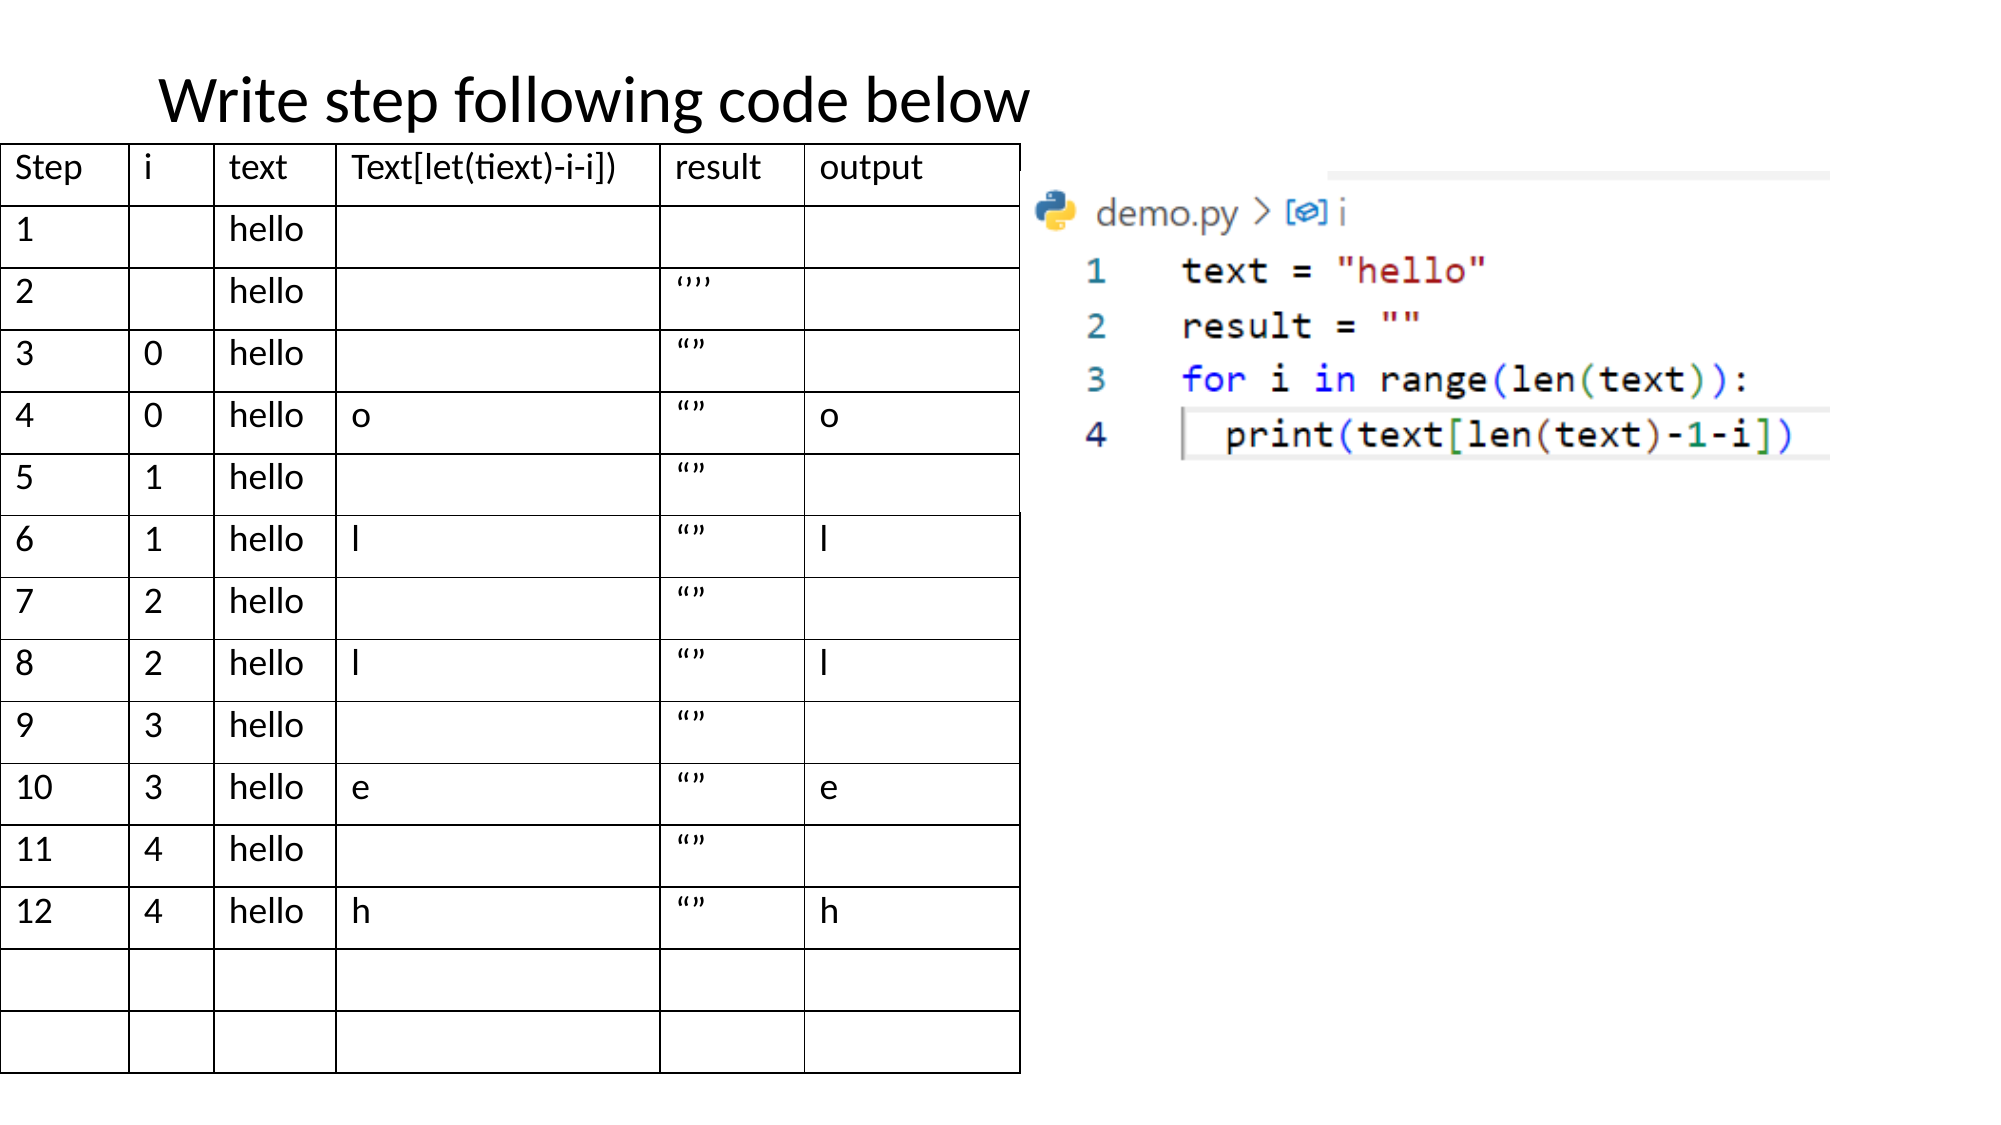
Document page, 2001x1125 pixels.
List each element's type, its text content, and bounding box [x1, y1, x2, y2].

table_cell [337, 331, 659, 391]
table_cell l [337, 640, 659, 701]
table_header Text[let(tiext)-i-i]) [337, 145, 659, 205]
table_cell 6 [1, 516, 128, 577]
table_cell [337, 578, 659, 639]
table_cell [805, 826, 1019, 886]
table_cell 0 [130, 331, 213, 391]
table_cell “” [661, 393, 804, 453]
table_cell 3 [130, 702, 213, 763]
table_cell [215, 1012, 335, 1072]
table_cell [130, 1012, 213, 1072]
table_cell “” [661, 888, 804, 948]
table_cell [130, 207, 213, 267]
table_cell [337, 207, 659, 267]
table_cell 0 [130, 393, 213, 453]
table_cell [1, 1012, 128, 1072]
table_cell [805, 455, 1019, 515]
table_cell [805, 578, 1019, 639]
table_cell 4 [130, 888, 213, 948]
table_cell “” [661, 331, 804, 391]
table_header text [215, 145, 335, 205]
table_cell hello [215, 702, 335, 763]
table_cell 12 [1, 888, 128, 948]
table_cell 11 [1, 826, 128, 886]
table_cell 1 [1, 207, 128, 267]
table_cell “” [661, 826, 804, 886]
table_cell [805, 1012, 1019, 1072]
table_header i [130, 145, 213, 205]
table_cell 9 [1, 702, 128, 763]
table_cell o [337, 393, 659, 453]
table_cell 7 [1, 578, 128, 639]
table_cell hello [215, 455, 335, 515]
table_cell “” [661, 702, 804, 763]
table_cell [337, 702, 659, 763]
table_cell [130, 950, 213, 1010]
table_cell 2 [130, 578, 213, 639]
table_cell hello [215, 207, 335, 267]
table_cell [337, 1012, 659, 1072]
table_cell hello [215, 516, 335, 577]
table_header output [805, 145, 1019, 205]
table_cell [337, 950, 659, 1010]
table_cell “” [661, 640, 804, 701]
table_cell 4 [1, 393, 128, 453]
table_cell 5 [1, 455, 128, 515]
table_cell “” [661, 764, 804, 824]
table_cell “” [661, 578, 804, 639]
table_header result [661, 145, 804, 205]
table_cell 1 [130, 516, 213, 577]
table_cell hello [215, 578, 335, 639]
table_cell 2 [1, 269, 128, 329]
table_cell “” [661, 516, 804, 577]
table_cell 3 [130, 764, 213, 824]
table_cell hello [215, 764, 335, 824]
table_cell [130, 269, 213, 329]
table_cell [805, 950, 1019, 1010]
table_cell hello [215, 640, 335, 701]
table_cell [661, 950, 804, 1010]
table_cell [805, 207, 1019, 267]
table_cell [661, 207, 804, 267]
table_cell h [805, 888, 1019, 948]
table_cell ‘’’’ [661, 269, 804, 329]
table_header Step [1, 145, 128, 205]
table_cell 3 [1, 331, 128, 391]
table_cell hello [215, 888, 335, 948]
table_cell o [805, 393, 1019, 453]
table_cell hello [215, 269, 335, 329]
table_cell [805, 331, 1019, 391]
table_cell l [805, 640, 1019, 701]
table_cell e [337, 764, 659, 824]
table_cell 1 [130, 455, 213, 515]
table_cell [805, 269, 1019, 329]
text_box Write step following code below [143, 47, 1047, 143]
table_cell hello [215, 393, 335, 453]
table_cell l [337, 516, 659, 577]
table_cell [337, 269, 659, 329]
table_cell “” [661, 455, 804, 515]
table_cell [661, 1012, 804, 1072]
table_cell hello [215, 331, 335, 391]
table_cell 10 [1, 764, 128, 824]
table_cell [337, 826, 659, 886]
table_cell [337, 455, 659, 515]
table_cell 8 [1, 640, 128, 701]
table_cell 4 [130, 826, 213, 886]
table_cell hello [215, 826, 335, 886]
table_cell l [805, 516, 1019, 577]
table_cell [1, 950, 128, 1010]
table_cell 2 [130, 640, 213, 701]
table_cell h [337, 888, 659, 948]
table_cell [805, 702, 1019, 763]
table_cell e [805, 764, 1019, 824]
table_cell [215, 950, 335, 1010]
picture [1020, 171, 1830, 512]
